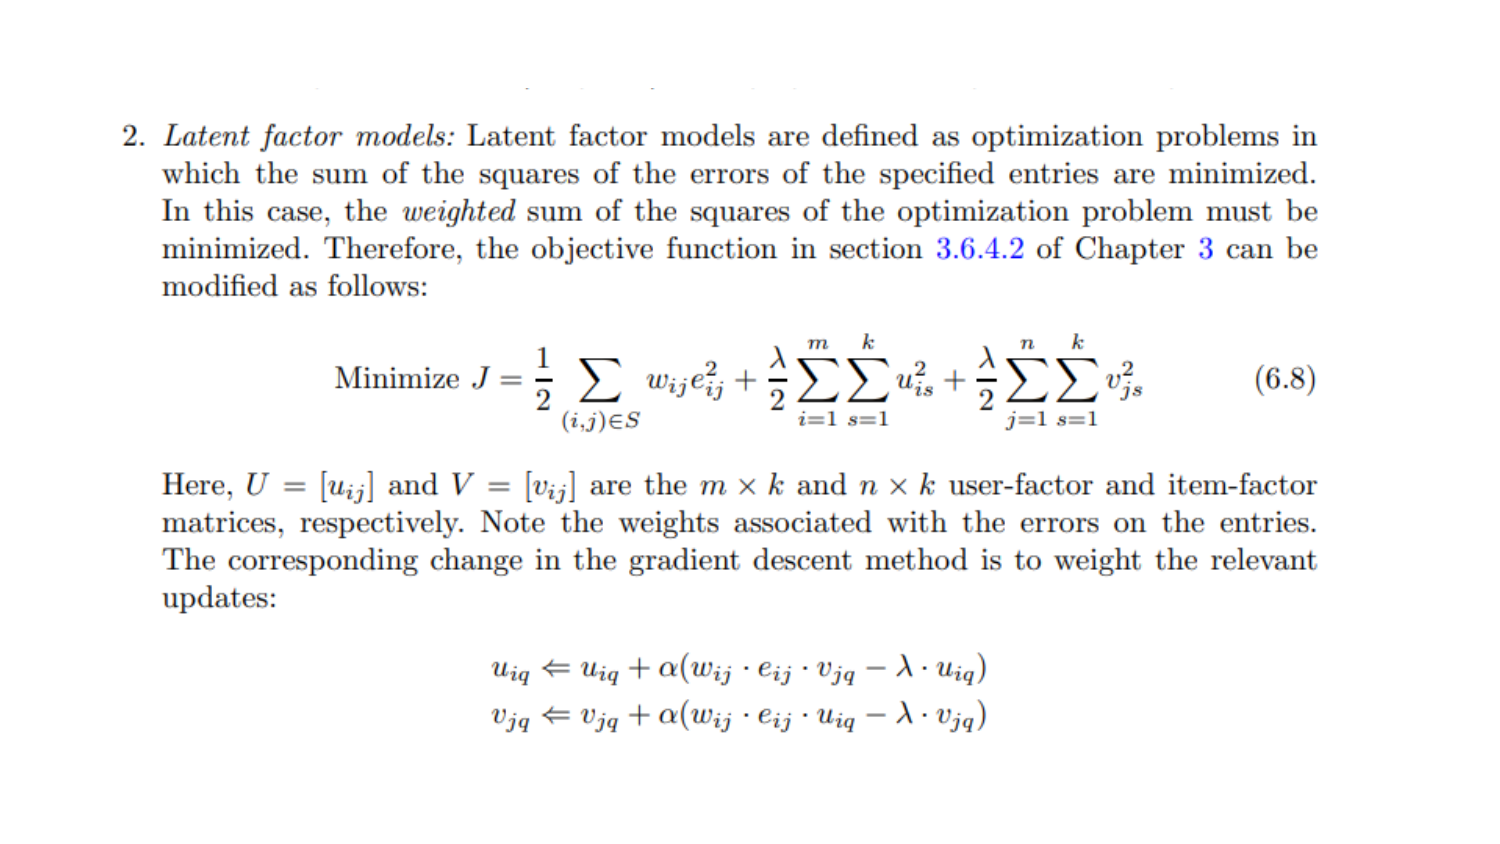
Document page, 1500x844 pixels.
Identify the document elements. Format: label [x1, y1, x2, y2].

picture [90, 87, 1410, 756]
